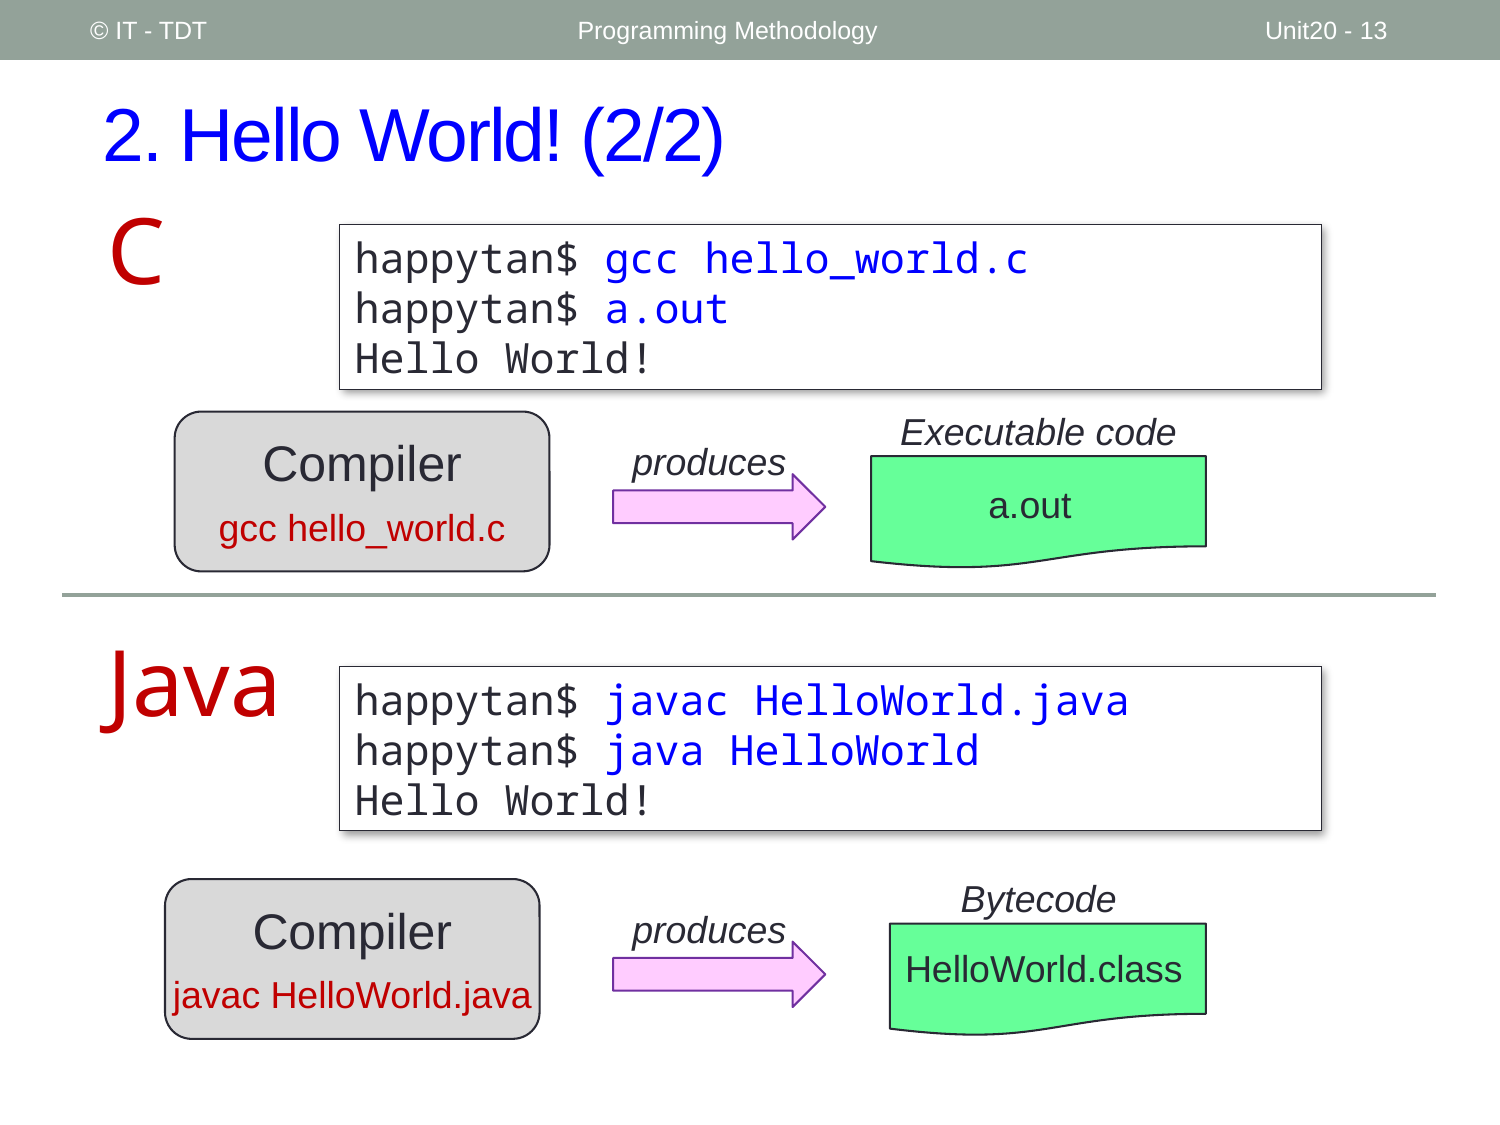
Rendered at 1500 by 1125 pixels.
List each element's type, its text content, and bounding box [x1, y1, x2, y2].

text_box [62, 594, 1437, 1040]
footer Programming Methodology [562, 3, 1238, 57]
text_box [169, 400, 1207, 572]
text_box C [92, 185, 245, 311]
text_box happytan$ gcc hello_world.c happytan$ a.out Hello World! [339, 224, 1322, 390]
slide_number © IT - TDT [75, 3, 550, 57]
slide_number Unit20 - 13 [1250, 3, 1425, 57]
title 2. Hello World! (2/2) [87, 62, 1463, 200]
